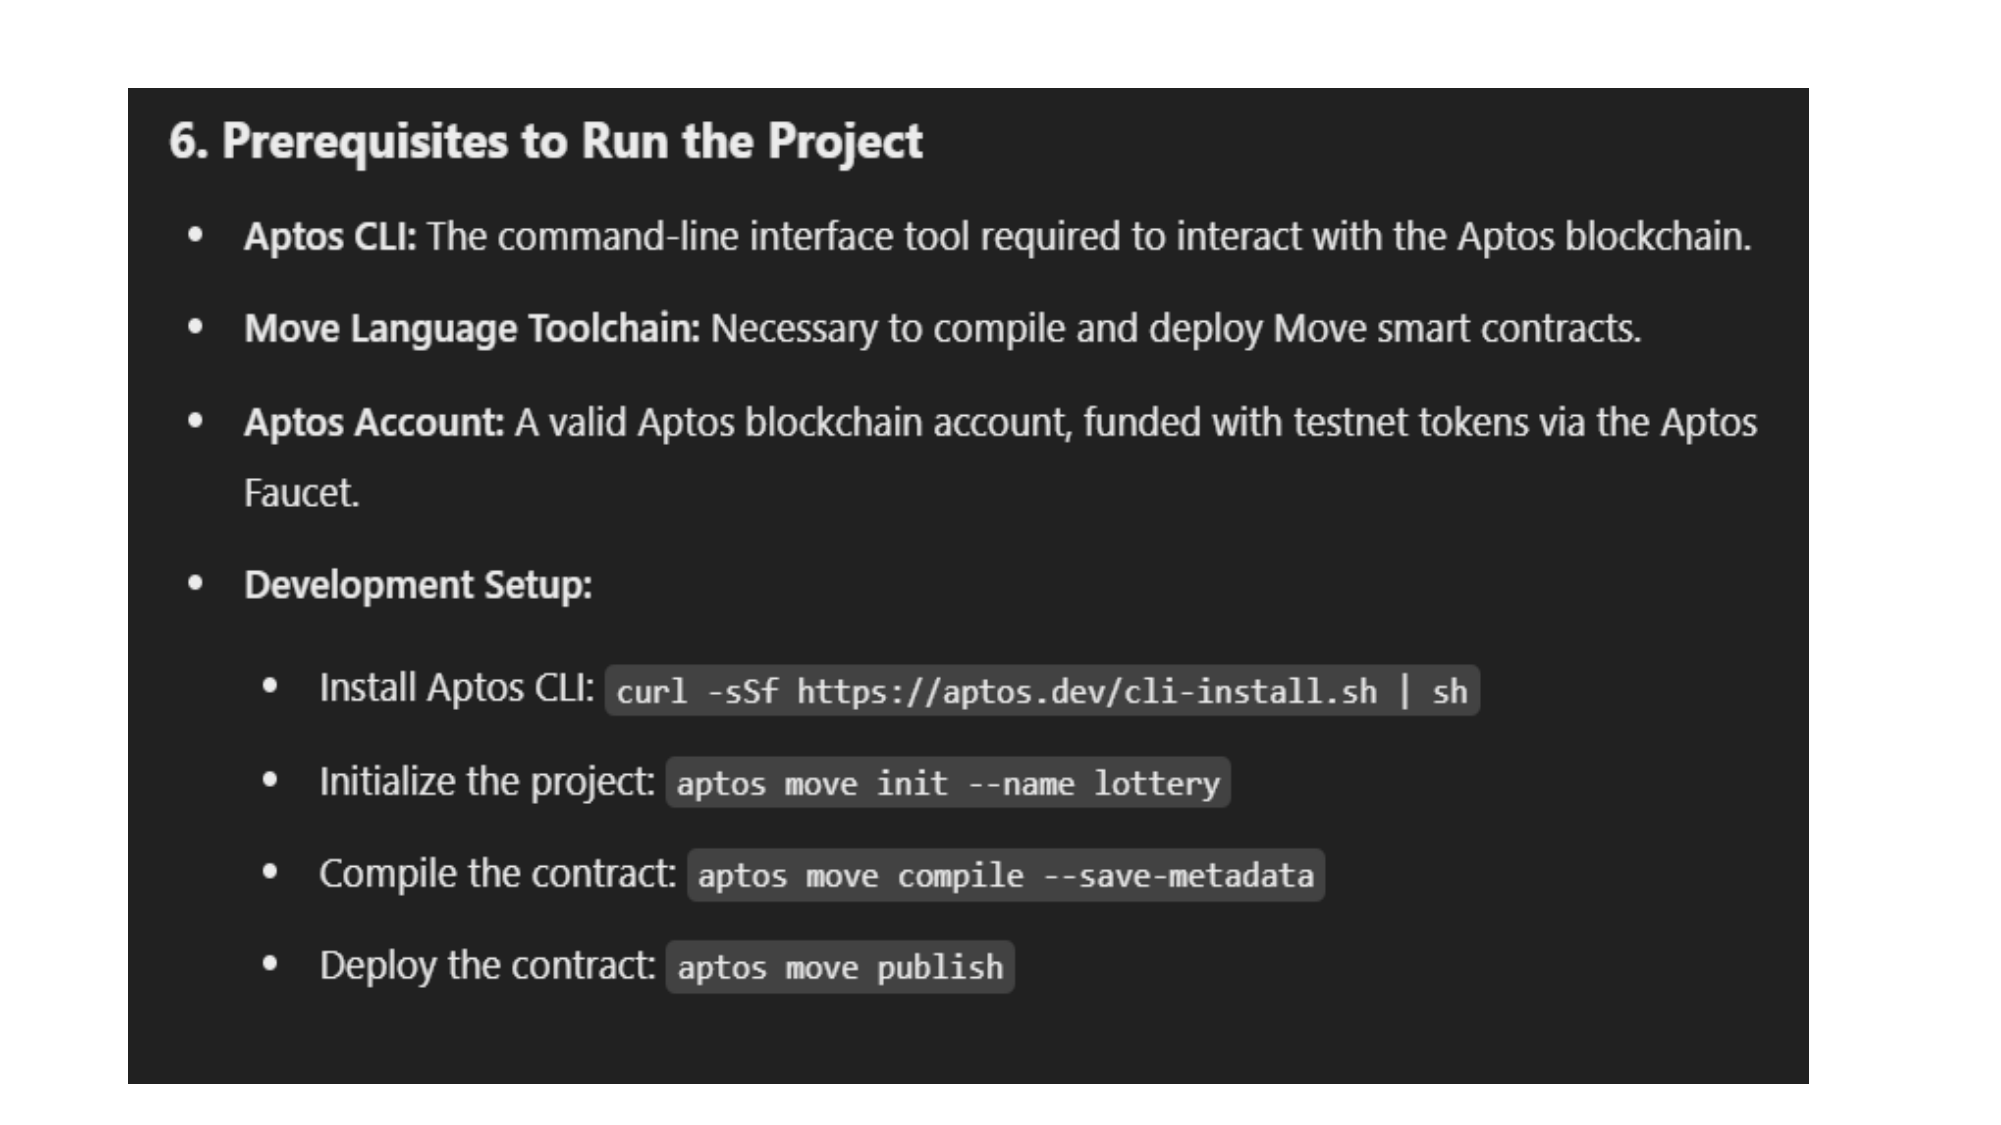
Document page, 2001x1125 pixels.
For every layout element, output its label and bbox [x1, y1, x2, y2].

picture [128, 88, 1809, 1084]
